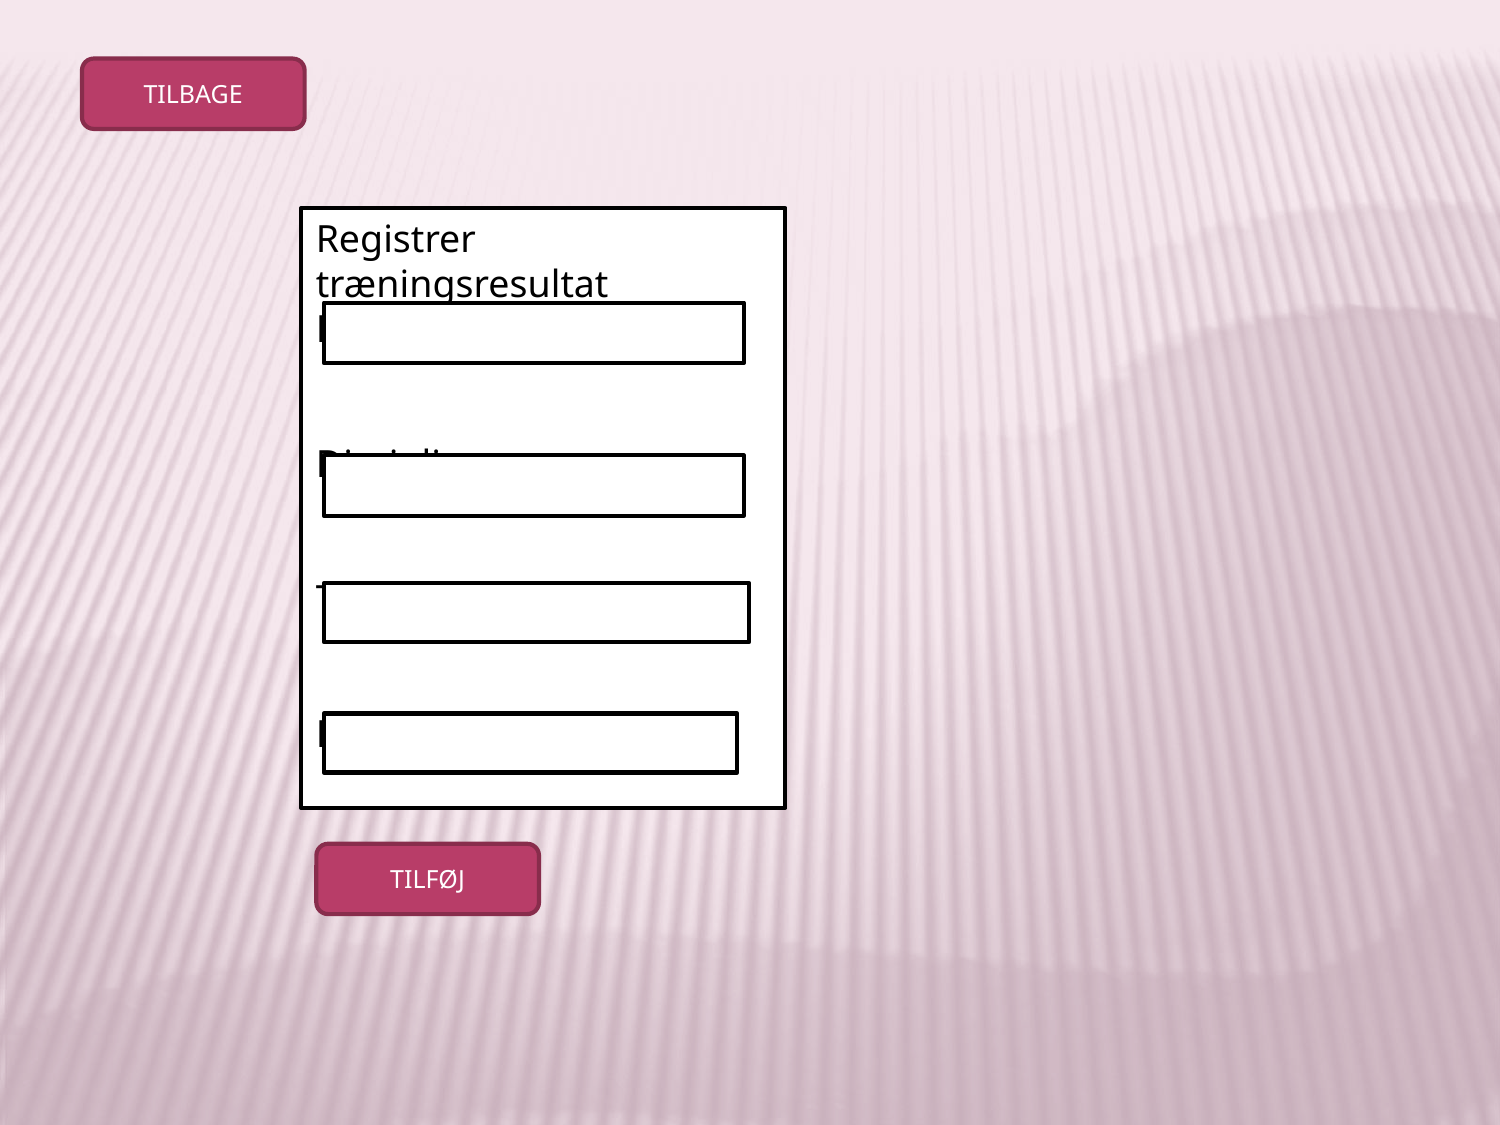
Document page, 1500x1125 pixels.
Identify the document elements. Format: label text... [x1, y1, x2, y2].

text_box Registrer træningsresultat Navn: Disciplin: Tid: Dato: [299, 206, 787, 810]
text_box TILBAGE [79, 56, 307, 132]
text_box [322, 581, 751, 644]
text_box [322, 711, 739, 775]
text_box TILFØJ [314, 841, 542, 917]
text_box [322, 301, 746, 365]
text_box [322, 453, 746, 518]
